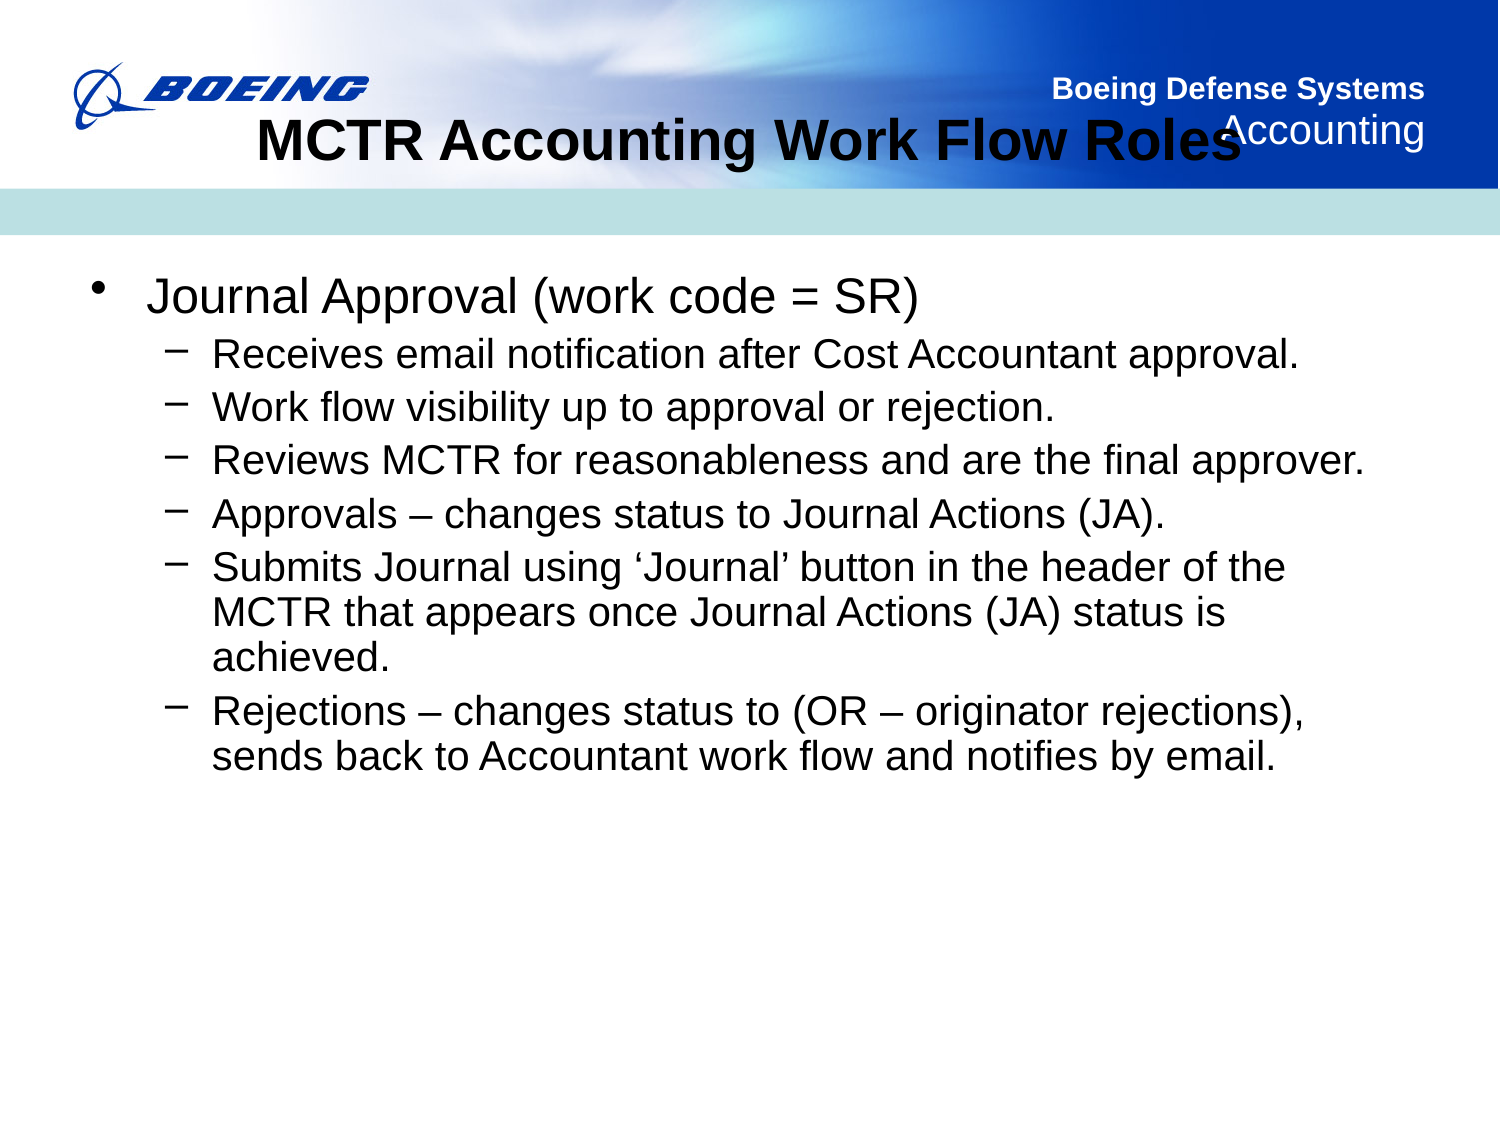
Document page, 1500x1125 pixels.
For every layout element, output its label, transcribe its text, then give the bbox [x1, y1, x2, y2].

list Journal Approval (work code = SR) Receives email notification after Cost Accountant approval. Work flow visibility up to approval or rejection. Reviews MCTR for reasonableness and are the final approver. Approvals – changes status to Journal Actions (JA). Submits Journal using ‘Journal’ button in the header of the MCTR that appears once Journal Actions (JA) status is achieved. Rejections – changes status to (OR – originator rejections), sends back to Accountant work flow and notifies by email. [74, 262, 1426, 951]
title MCTR Accounting Work Flow Roles [74, 87, 1426, 188]
picture [0, 0, 1498, 188]
picture [1172, 81, 1182, 87]
picture [1058, 81, 1066, 86]
